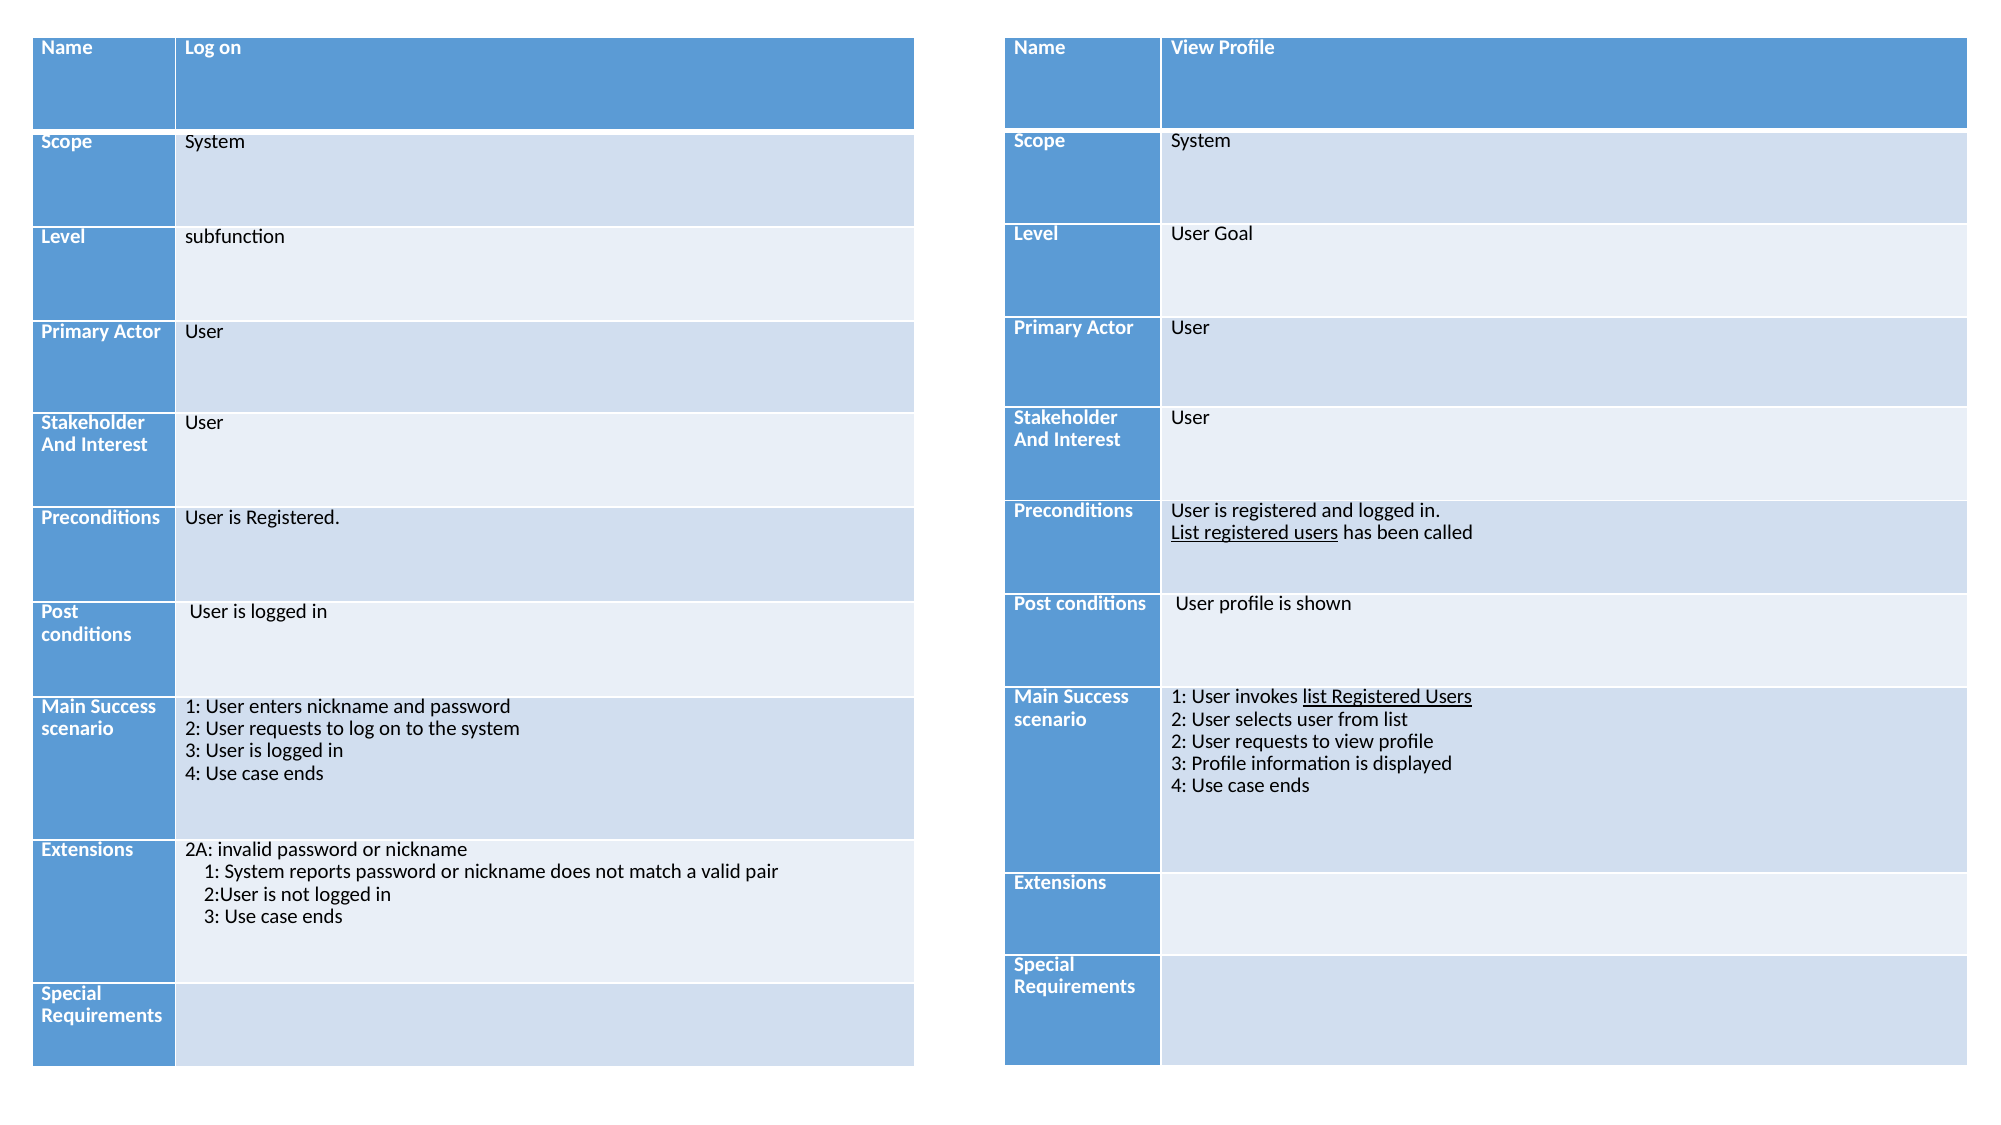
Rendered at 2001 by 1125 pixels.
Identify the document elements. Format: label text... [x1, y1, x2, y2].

table_cell Special Requirements [1005, 956, 1160, 1065]
table_cell User Goal [1162, 225, 1967, 316]
table_cell [1162, 874, 1967, 954]
table_cell User [176, 414, 914, 506]
table_cell 1: User invokes list Registered Users 2: User selects user from list 2: User requests to view profile 3: Profile information is displayed 4: Use case ends [1162, 688, 1967, 872]
table_cell Main Success scenario [1005, 688, 1160, 872]
table_cell Stakeholder And Interest [33, 414, 175, 506]
table_cell Preconditions [33, 508, 175, 601]
table_cell [176, 984, 914, 1066]
table_cell System [1162, 133, 1967, 223]
table_cell Level [33, 228, 175, 320]
table_cell User is logged in [176, 603, 914, 696]
table_cell [1162, 956, 1967, 1065]
table_cell Level [1005, 225, 1160, 316]
table_cell Main Success scenario [33, 698, 175, 839]
table_cell Primary Actor [1005, 318, 1160, 406]
table_cell Post conditions [1005, 595, 1160, 686]
table_cell User is Registered. [176, 508, 914, 601]
table_cell Extensions [1005, 874, 1160, 954]
table_cell Scope [1005, 133, 1160, 223]
table_cell Extensions [33, 841, 175, 982]
table_cell Scope [33, 135, 175, 226]
table_cell System [176, 135, 914, 226]
table_cell subfunction [176, 228, 914, 320]
table_header Name [33, 38, 175, 129]
table_cell 1: User enters nickname and password 2: User requests to log on to the system 3: User is logged in 4: Use case ends [176, 698, 914, 839]
table_cell Post conditions [33, 603, 175, 696]
table_header Log on [176, 38, 914, 129]
table_cell User [176, 322, 914, 412]
table_cell Stakeholder And Interest [1005, 408, 1160, 500]
table_cell User [1162, 318, 1967, 406]
table_cell Special Requirements [33, 984, 175, 1066]
table_cell 2A: invalid password or nickname 1: System reports password or nickname does not match a valid pair 2:User is not logged in 3: Use case ends [176, 841, 914, 982]
table_cell Preconditions [1005, 501, 1160, 593]
table_header View Profile [1162, 38, 1967, 128]
table_cell Primary Actor [33, 322, 175, 412]
table_header Name [1005, 38, 1160, 128]
table_cell User is registered and logged in. List registered users has been called [1162, 501, 1967, 593]
table_cell User [1162, 408, 1967, 500]
table_cell User profile is shown [1162, 595, 1967, 686]
